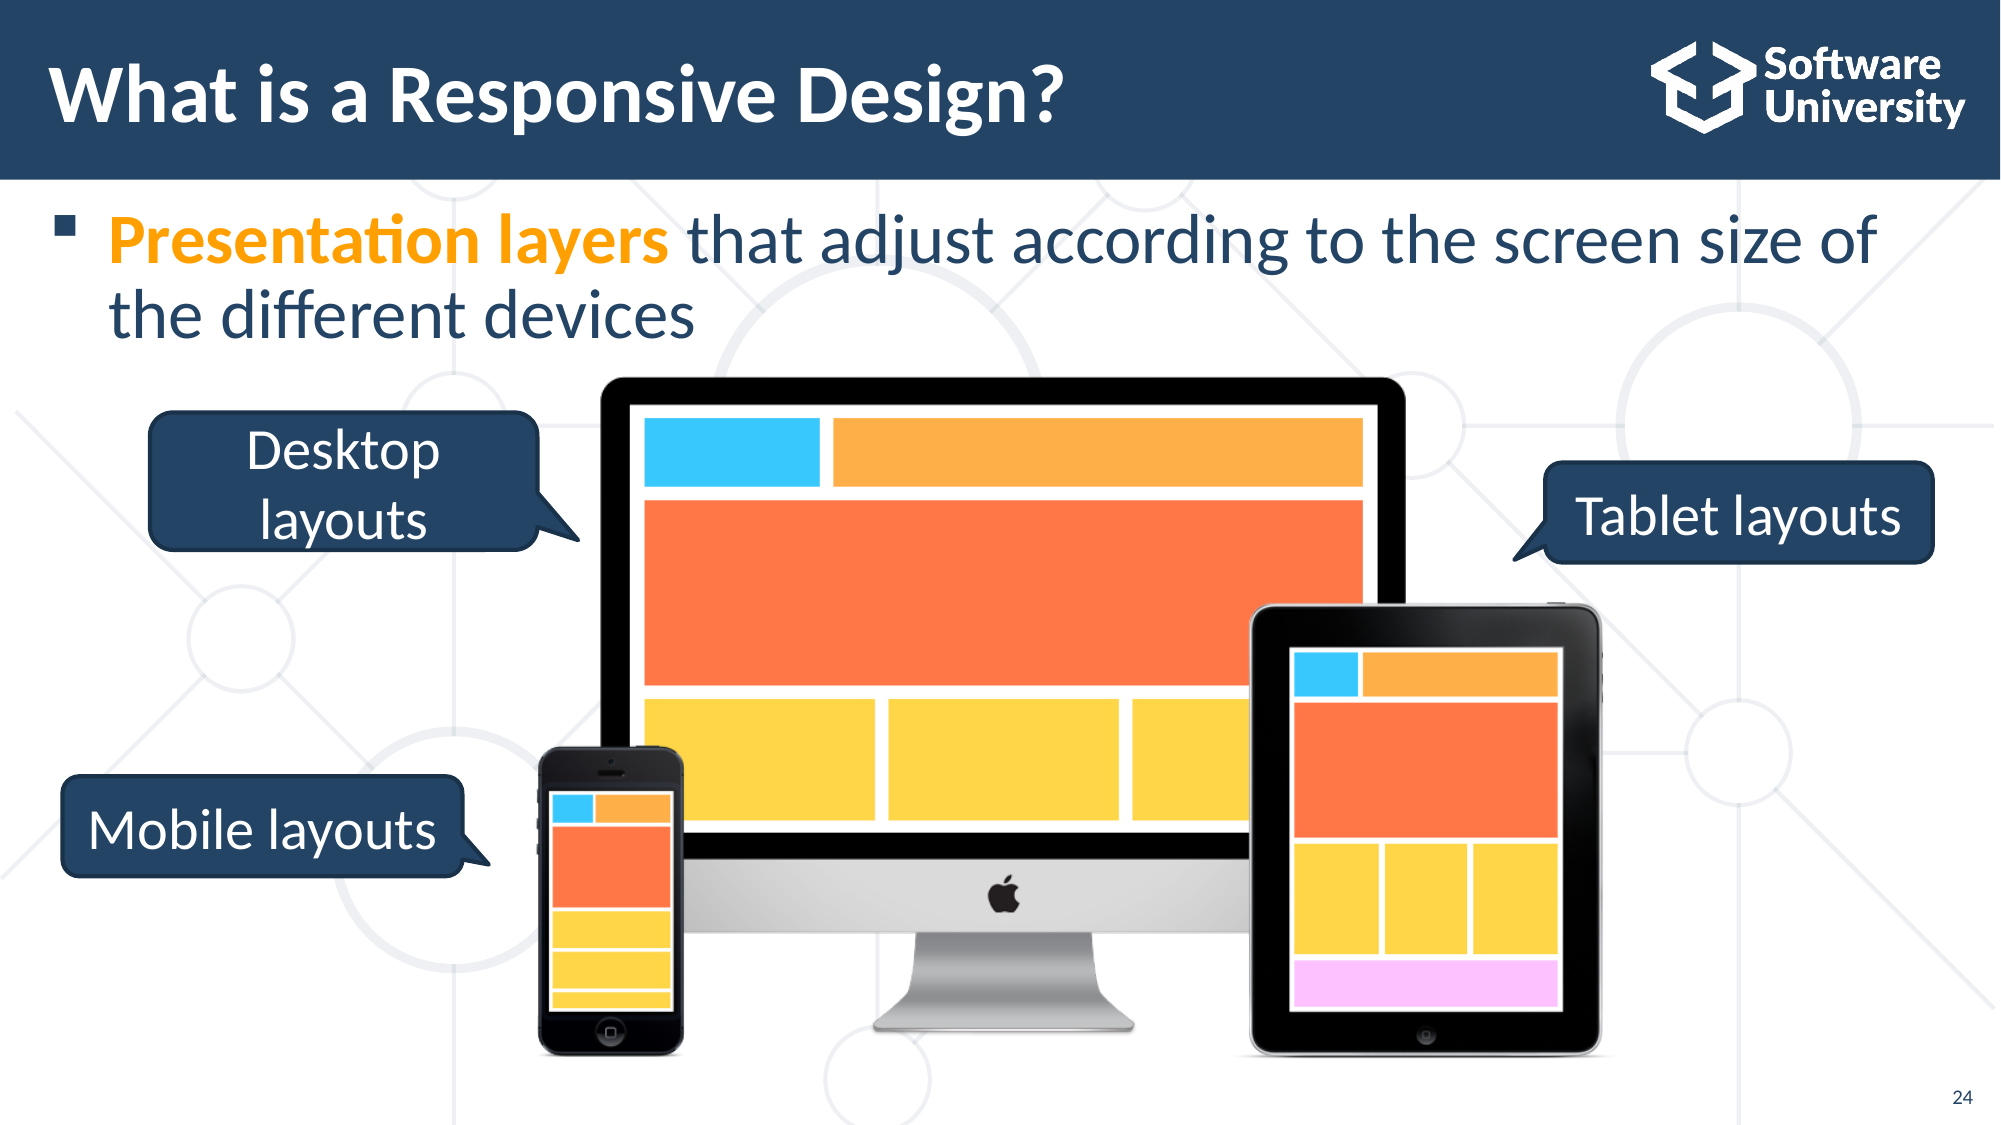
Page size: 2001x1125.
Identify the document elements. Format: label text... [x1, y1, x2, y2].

text_box Tablet layouts [1812, 460, 1935, 565]
title What is a Responsive Design? [31, 16, 1625, 162]
text_box Mobile layouts [60, 774, 332, 879]
picture [1651, 41, 1966, 134]
text_box Desktop layouts [147, 410, 332, 553]
slide_number 24 [1927, 1067, 1989, 1117]
picture [337, 374, 1808, 1062]
list Presentation layers that adjust according to the screen size of the different devices [31, 196, 1970, 1104]
